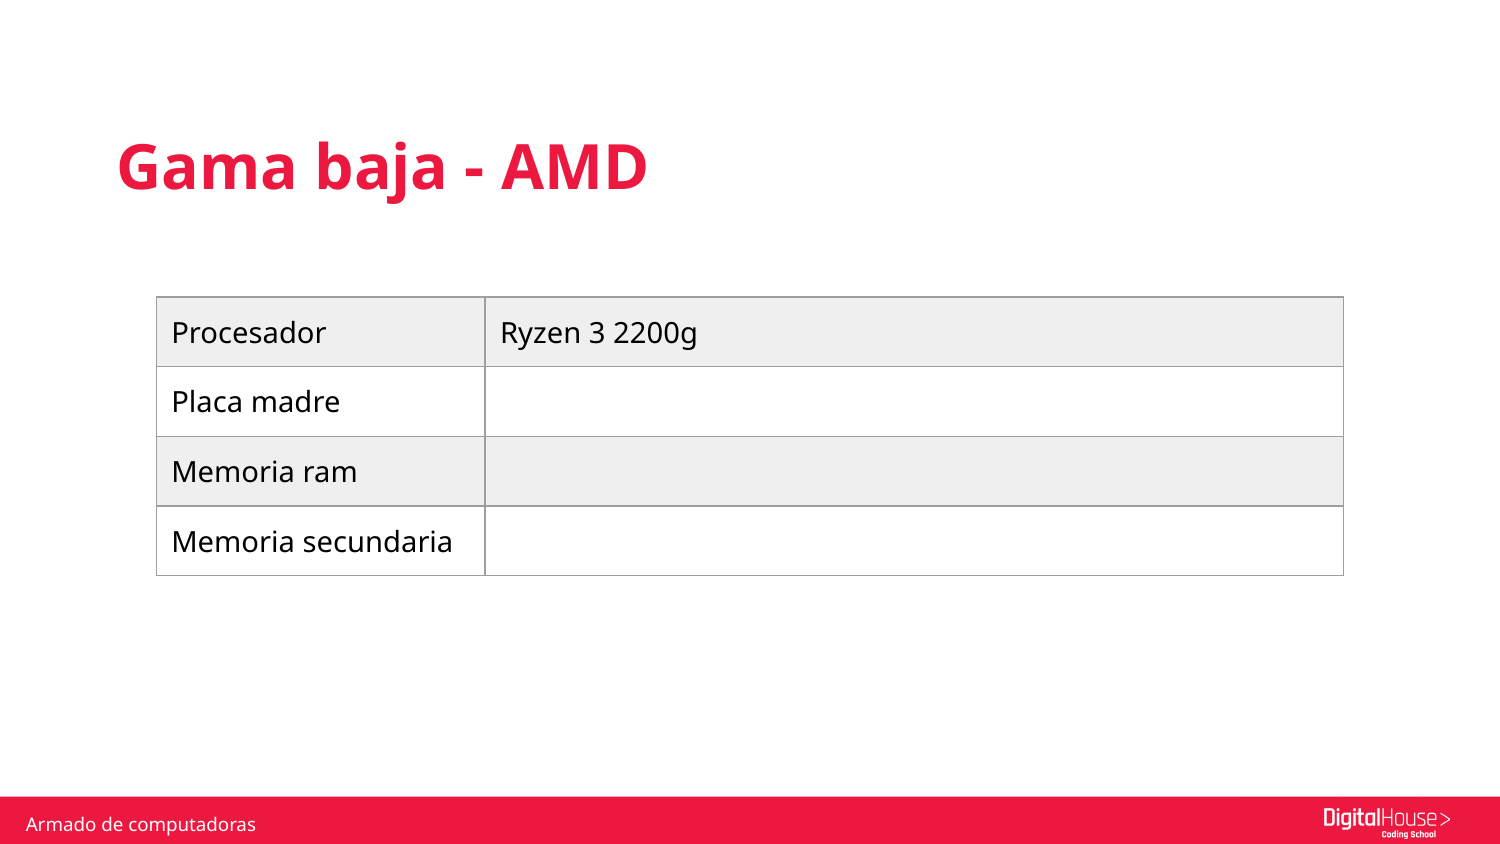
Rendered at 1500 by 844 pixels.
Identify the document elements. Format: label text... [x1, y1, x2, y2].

table_header Procesador [157, 298, 484, 366]
table_cell Memoria secundaria [157, 507, 484, 575]
table_cell [486, 437, 1343, 505]
table_cell [486, 367, 1343, 436]
picture [1324, 808, 1450, 839]
table_cell Placa madre [157, 367, 484, 436]
table_cell [486, 507, 1343, 575]
text_box Gama baja - AMD [102, 99, 1363, 240]
text_box [132, 251, 726, 746]
table_header Ryzen 3 2200g [486, 298, 1343, 366]
table_cell Memoria ram [157, 437, 484, 505]
